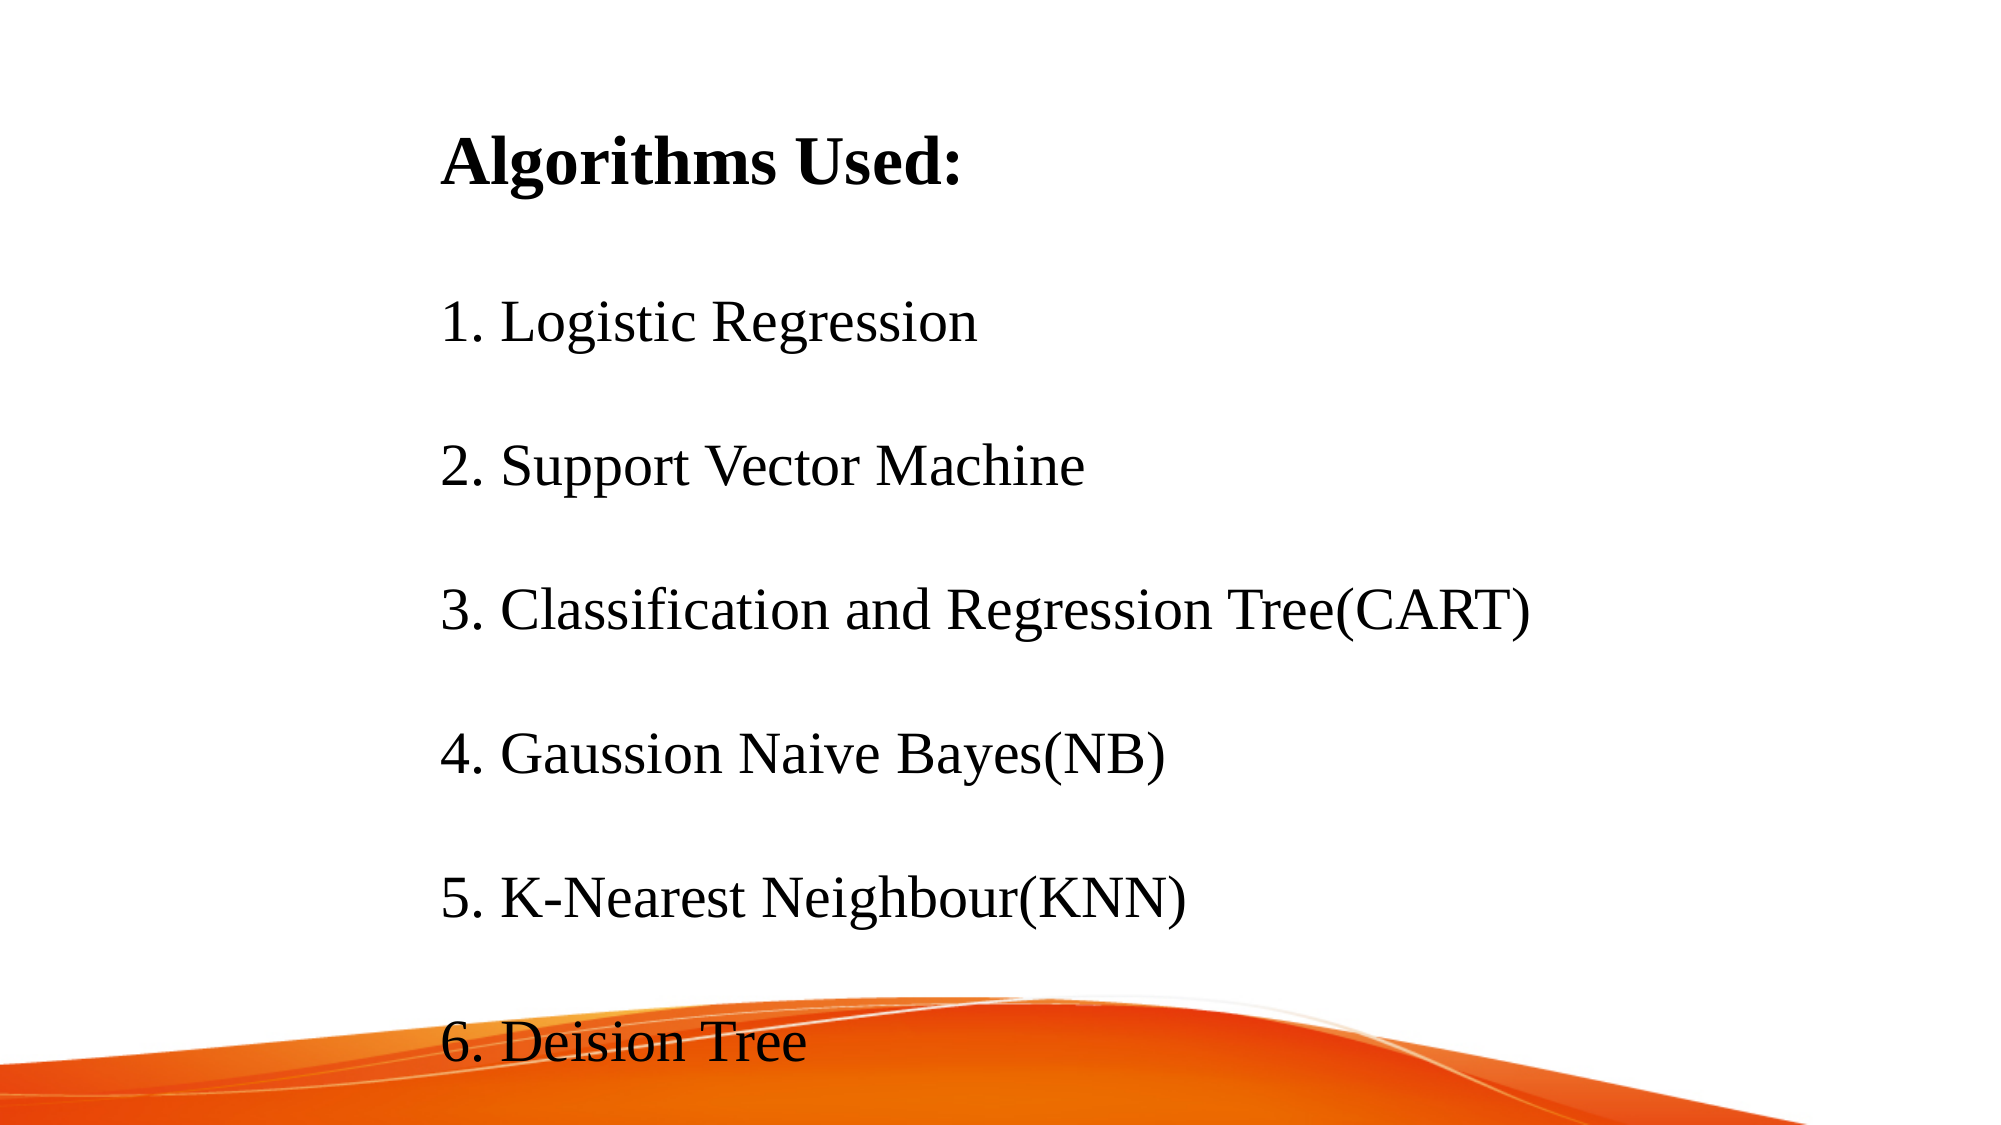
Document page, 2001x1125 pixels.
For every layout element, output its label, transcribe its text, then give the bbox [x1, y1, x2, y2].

title Algorithms Used: 1. Logistic Regression 2. Support Vector Machine 3. Classification and Regression Tree(CART) 4. Gaussion Naive Bayes(NB) 5. K-Nearest Neighbour(KNN) 6. Deision Tree [425, 102, 1888, 1086]
picture [0, 0, 2000, 1125]
